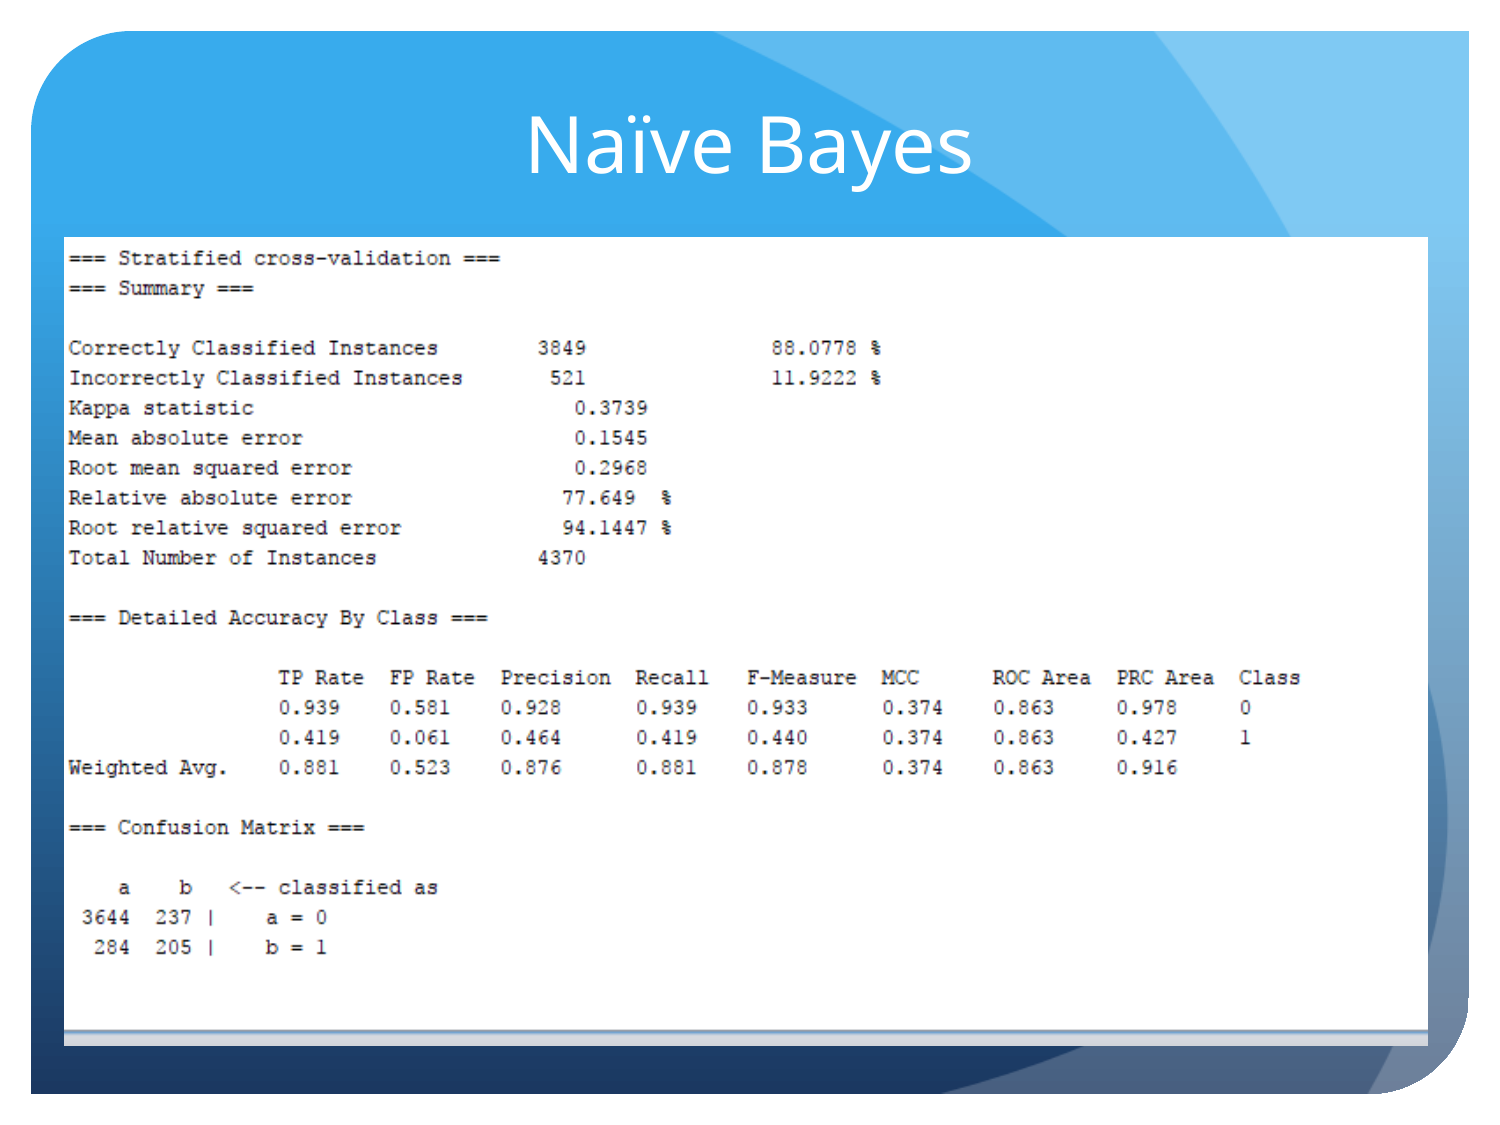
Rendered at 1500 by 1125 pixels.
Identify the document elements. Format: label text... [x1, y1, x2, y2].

picture [24, 30, 1473, 1094]
title Naïve Bayes [127, 25, 1372, 197]
